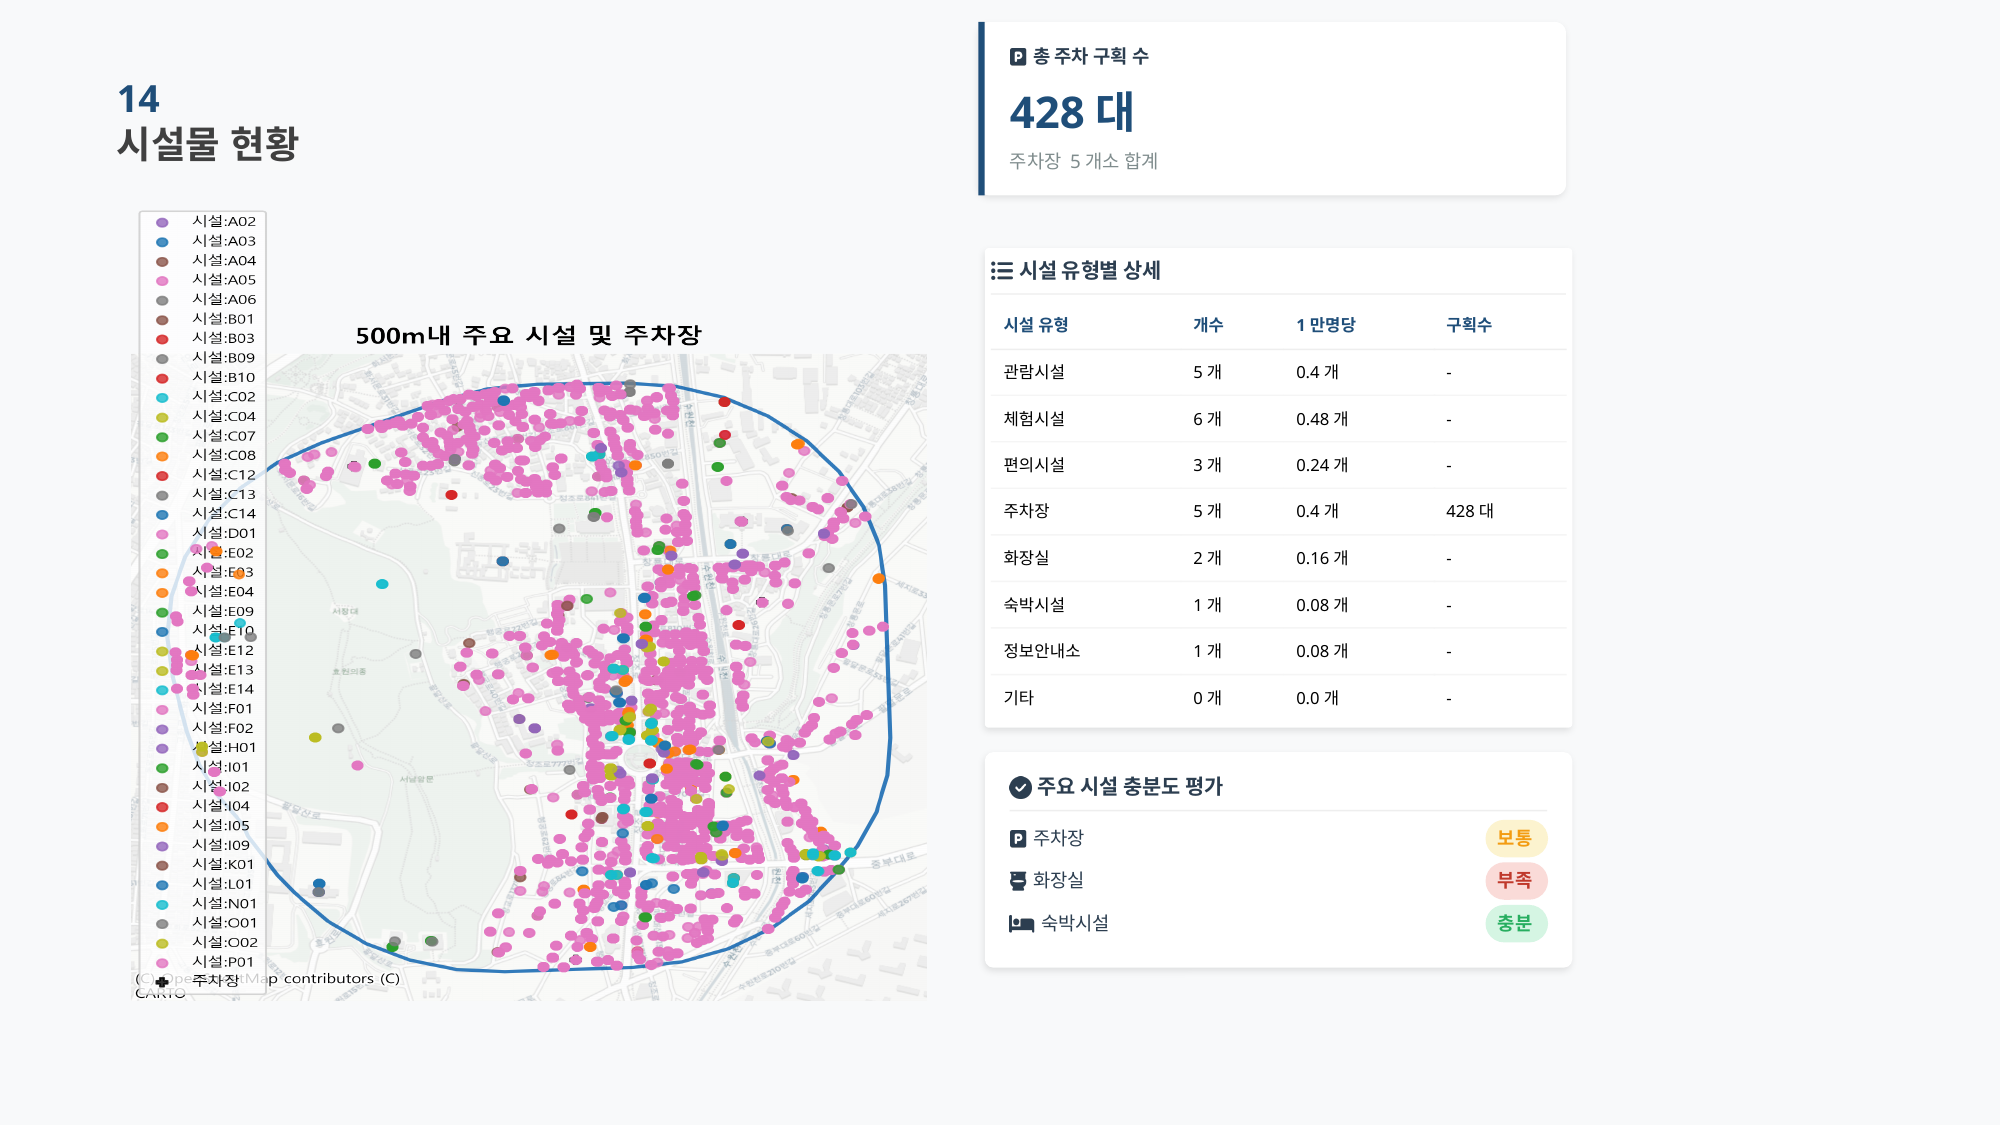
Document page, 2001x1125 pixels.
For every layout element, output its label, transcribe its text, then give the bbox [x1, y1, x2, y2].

picture [990, 259, 1013, 282]
text_box - [1446, 452, 1466, 478]
text_box 3개 [1193, 452, 1234, 478]
text_box 0.08개 [1296, 638, 1362, 664]
text_box - [1446, 591, 1466, 617]
text_box 관람시설 [1003, 359, 1083, 385]
picture [1009, 828, 1027, 849]
text_box 구획수 [1446, 312, 1509, 338]
text_box 1개 [1193, 638, 1234, 664]
text_box 시설 유형 [1003, 312, 1088, 338]
text_box [1485, 904, 1542, 943]
text_box 14 [116, 66, 796, 129]
text_box [984, 248, 1573, 728]
picture [116, 199, 941, 1013]
text_box 5개 [1193, 498, 1234, 524]
text_box - [1446, 545, 1466, 571]
text_box 428대 [1009, 78, 1166, 143]
text_box 주차장 [1003, 498, 1066, 524]
text_box 0.4개 [1296, 359, 1351, 385]
text_box [985, 21, 1567, 196]
text_box 총 주차 구획 수 [1033, 40, 1177, 71]
text_box 0.16개 [1296, 545, 1362, 571]
text_box [1485, 862, 1541, 900]
text_box 화장실 [1033, 865, 1105, 896]
text_box 기타 [1003, 685, 1050, 711]
text_box 보통 [1497, 822, 1551, 853]
text_box 6개 [1193, 405, 1234, 431]
picture [1009, 913, 1035, 934]
text_box 0.24개 [1296, 452, 1362, 478]
text_box 편의시설 [1003, 452, 1083, 478]
text_box 충분 [1497, 907, 1551, 938]
text_box 0.0개 [1296, 685, 1351, 711]
text_box 부족 [1497, 865, 1551, 896]
text_box 개수 [1193, 312, 1240, 338]
text_box 시설 유형별 상세 [1019, 254, 1186, 286]
text_box - [1446, 685, 1466, 711]
text_box 체험시설 [1003, 405, 1083, 431]
text_box 주요 시설 충분도 평가 [1037, 770, 1248, 803]
text_box 428대 [1446, 498, 1505, 524]
text_box [984, 752, 1573, 968]
text_box 0.48개 [1296, 405, 1362, 431]
text_box - [1446, 359, 1466, 385]
text_box 화장실 [1003, 545, 1066, 571]
text_box 시설물 현황 [116, 112, 941, 175]
text_box 주차장 5개소 합계 [1009, 147, 1166, 175]
text_box 정보안내소 [1003, 638, 1098, 664]
picture [1009, 776, 1032, 799]
text_box 주차장 [1033, 822, 1105, 853]
text_box 0개 [1193, 685, 1234, 711]
picture [1009, 870, 1027, 892]
text_box 1개 [1193, 591, 1234, 617]
text_box 숙박시설 [1041, 907, 1131, 938]
text_box 2개 [1193, 545, 1234, 571]
text_box - [1446, 638, 1466, 664]
text_box 숙박시설 [1003, 591, 1083, 617]
text_box - [1446, 405, 1466, 431]
text_box 0.4개 [1296, 498, 1351, 524]
text_box 0.08개 [1296, 591, 1362, 617]
text_box [978, 21, 985, 196]
text_box 5개 [1193, 359, 1234, 385]
text_box [1485, 819, 1541, 858]
picture [1009, 46, 1027, 67]
text_box 1만명당 [1296, 312, 1369, 338]
